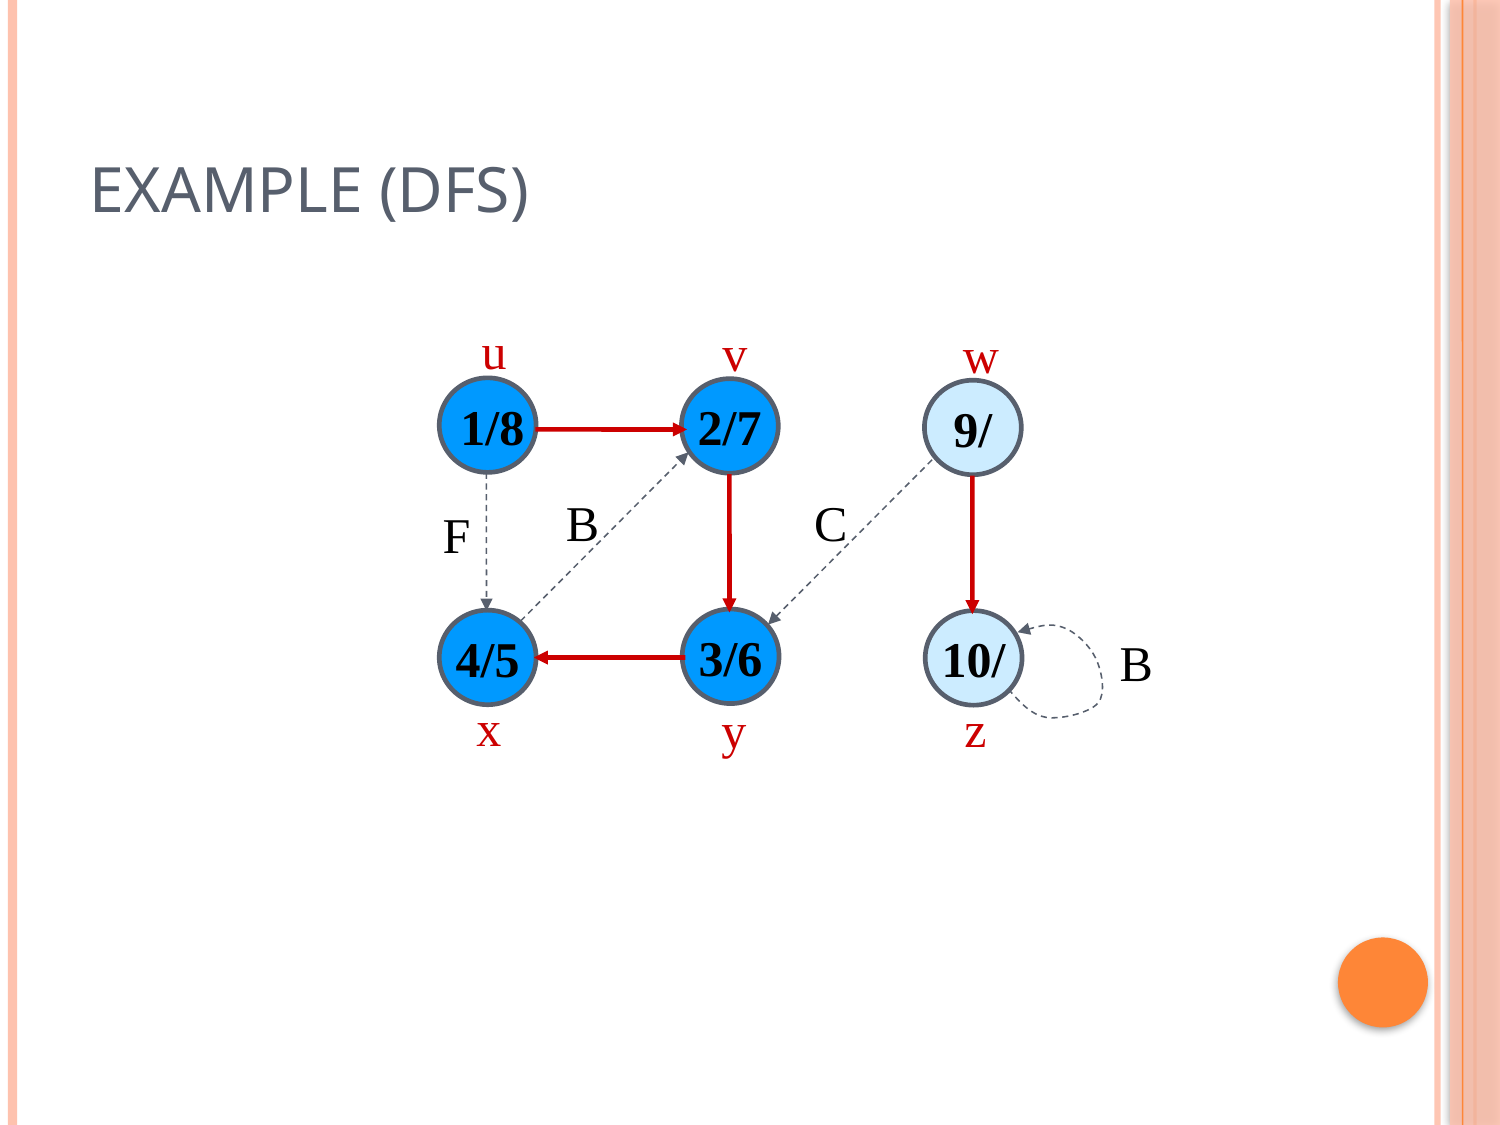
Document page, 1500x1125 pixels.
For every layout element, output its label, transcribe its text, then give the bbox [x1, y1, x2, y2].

text_box [480, 595, 493, 611]
text_box 1/8 [445, 388, 540, 463]
text_box x [461, 689, 517, 764]
text_box [535, 423, 687, 436]
text_box z [949, 690, 1002, 765]
text_box 4/5 [466, 610, 537, 696]
text_box [454, 615, 486, 691]
text_box [458, 463, 517, 473]
text_box [675, 452, 689, 466]
text_box 10/ [925, 610, 1016, 699]
text_box 9/ [924, 386, 1022, 475]
text_box [439, 402, 445, 448]
text_box y [706, 690, 762, 766]
text_box [767, 611, 782, 625]
text_box w [948, 315, 1014, 391]
text_box v [707, 314, 763, 389]
text_box 2/7 [681, 384, 779, 474]
text_box [966, 475, 979, 615]
title Example (DFS) [75, 45, 1300, 233]
text_box [723, 474, 736, 613]
text_box [457, 382, 466, 388]
text_box [533, 651, 686, 664]
text_box 4/5 [439, 623, 461, 697]
text_box 3/6 [682, 609, 780, 698]
text_box B [1104, 623, 1168, 699]
text_box u [466, 312, 522, 388]
text_box B [551, 484, 614, 559]
text_box F [427, 495, 486, 571]
text_box [1008, 622, 1103, 718]
text_box C [799, 484, 863, 559]
